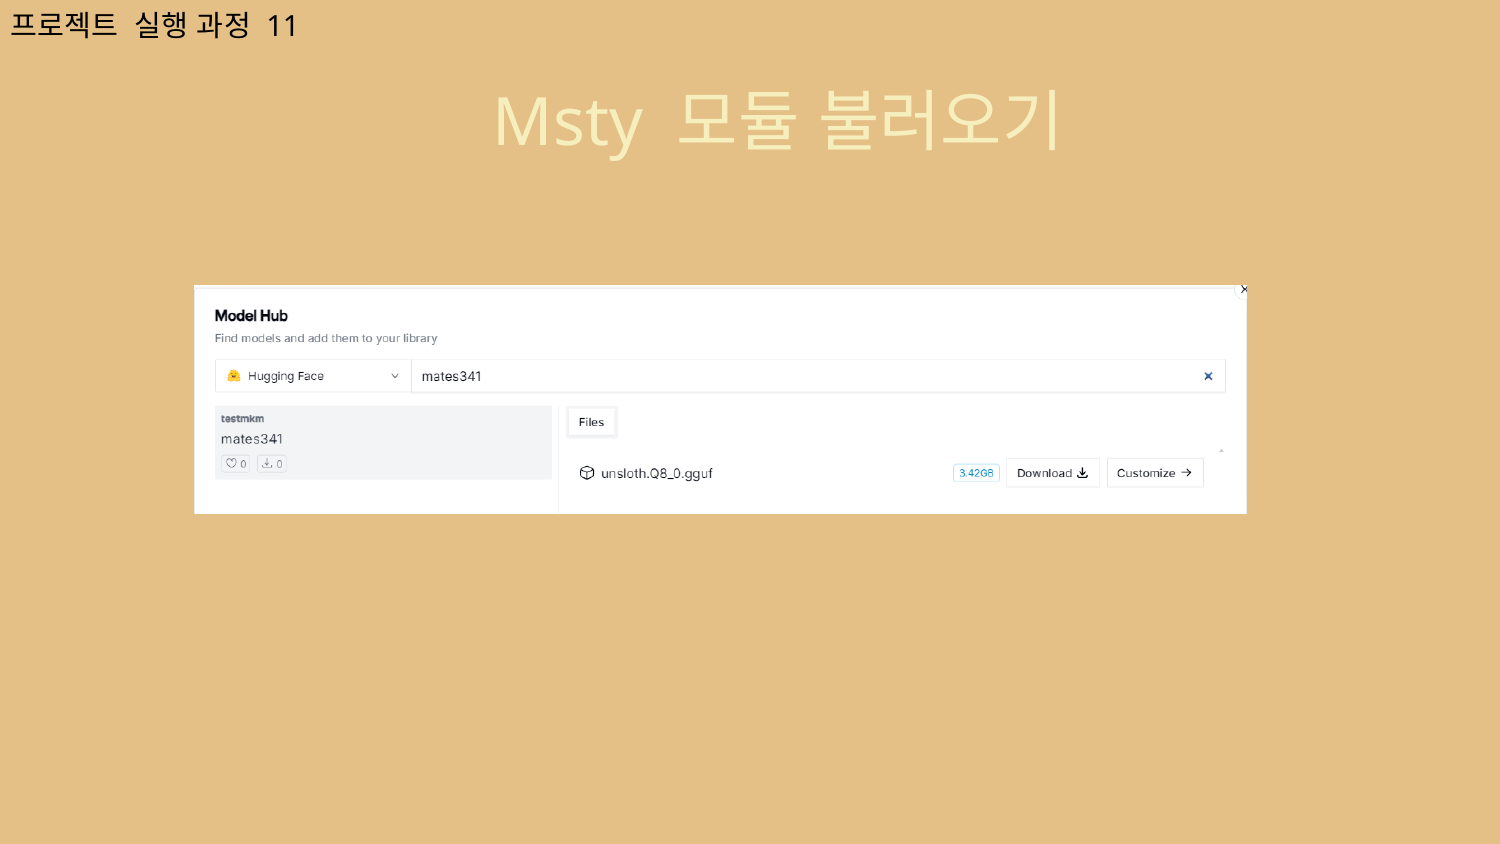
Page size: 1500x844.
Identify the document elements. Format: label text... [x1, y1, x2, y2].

picture [194, 285, 1247, 514]
text_box 프로젝트 실행 과정 11 [0, 0, 315, 50]
title Msty 모듈 불러오기 [169, 55, 1388, 183]
